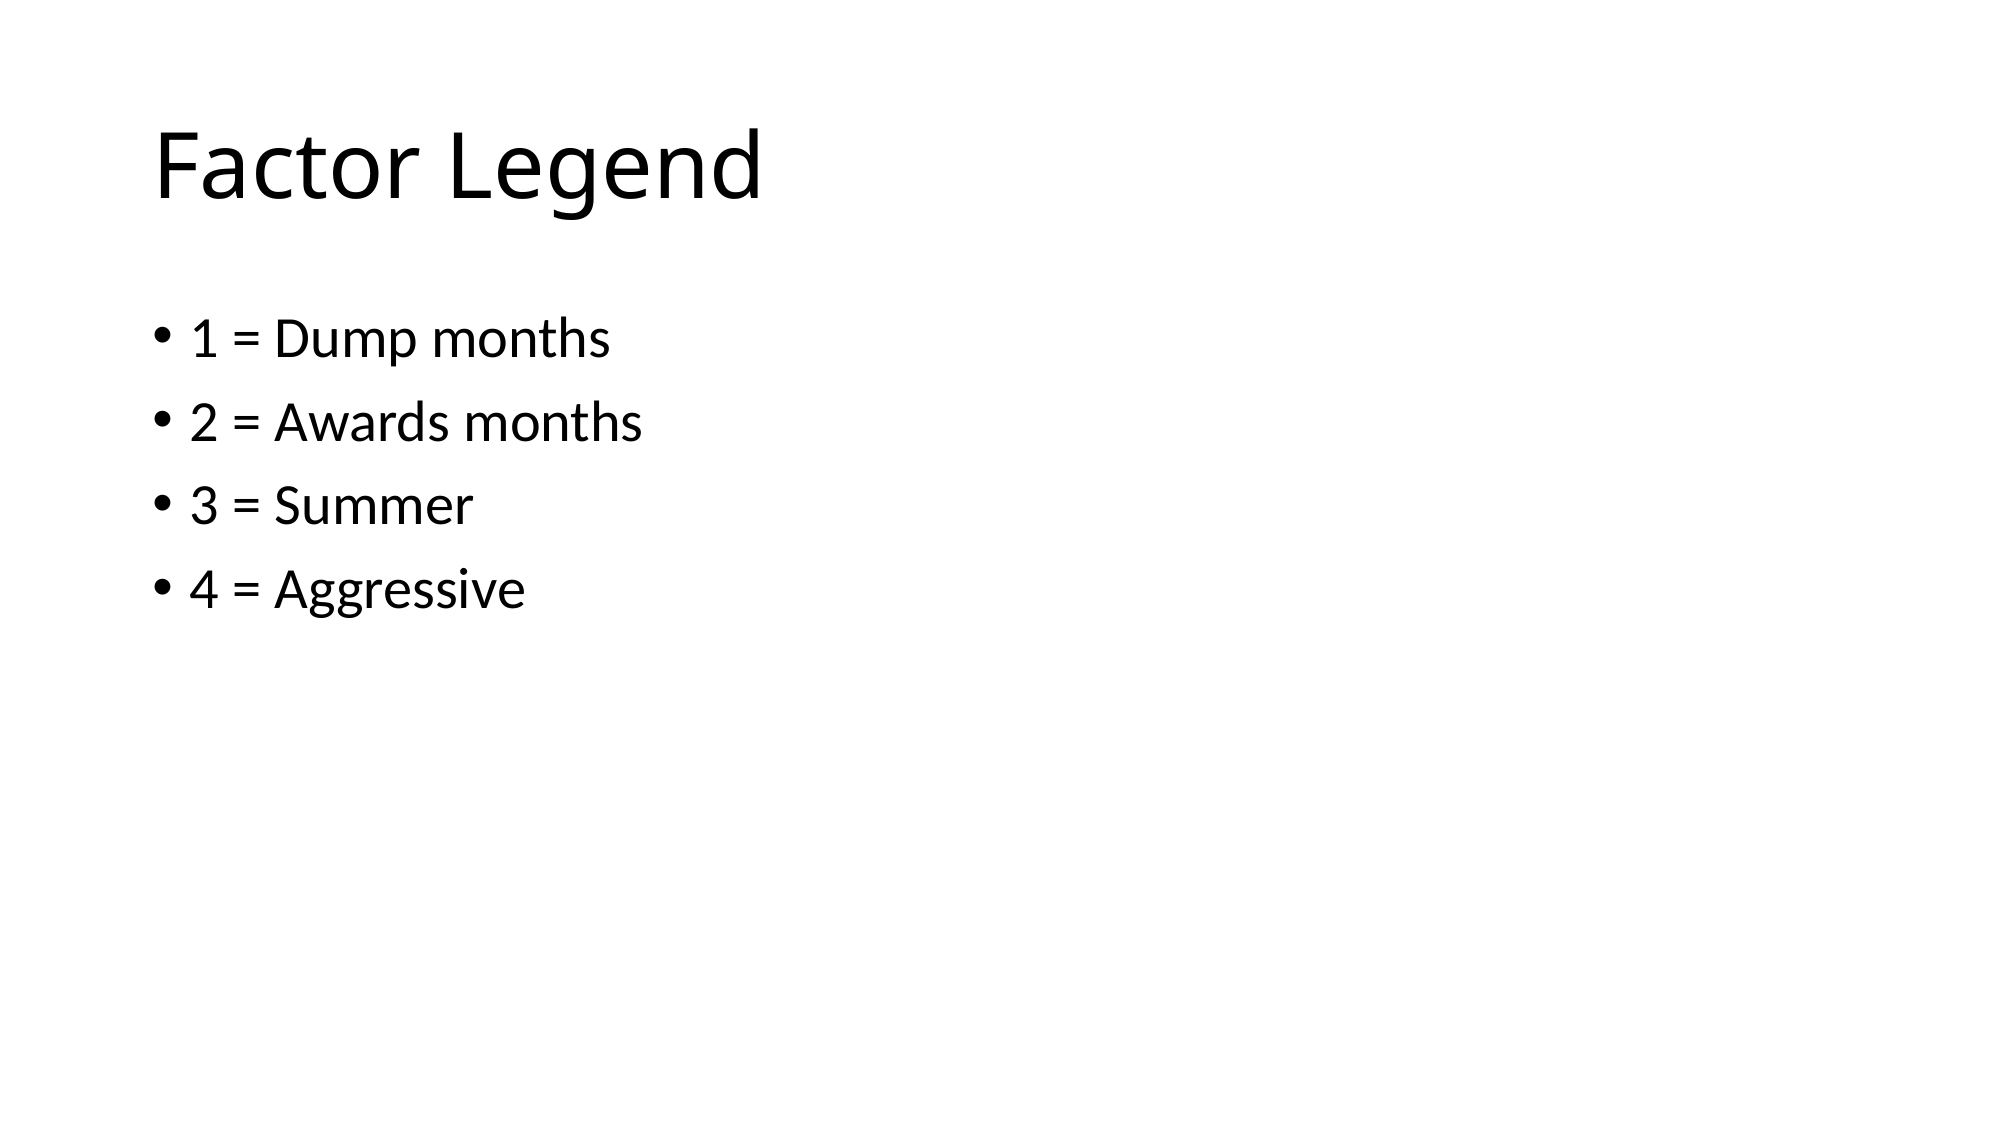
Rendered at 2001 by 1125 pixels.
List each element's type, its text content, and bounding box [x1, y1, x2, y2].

title Factor Legend [137, 59, 1863, 278]
list 1 = Dump months 2 = Awards months 3 = Summer 4 = Aggressive [137, 299, 1863, 1014]
